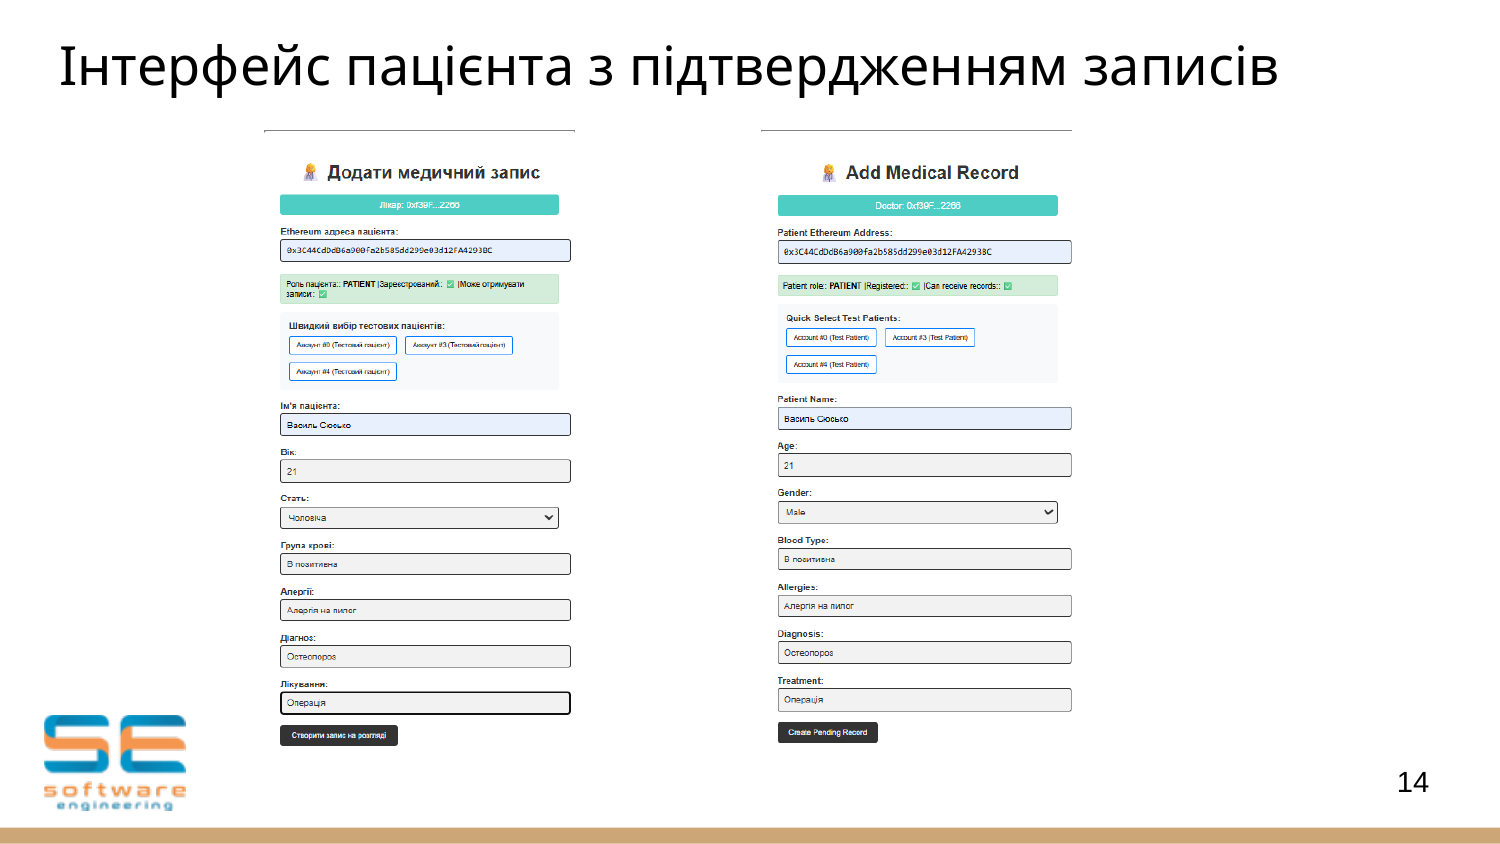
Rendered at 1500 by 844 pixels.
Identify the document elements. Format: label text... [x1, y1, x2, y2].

picture [760, 130, 1073, 756]
picture [263, 130, 576, 756]
picture [43, 714, 186, 811]
title Інтерфейс пацієнта з підтвердженням записів [44, 0, 1442, 112]
text_box 14 [1382, 755, 1500, 806]
